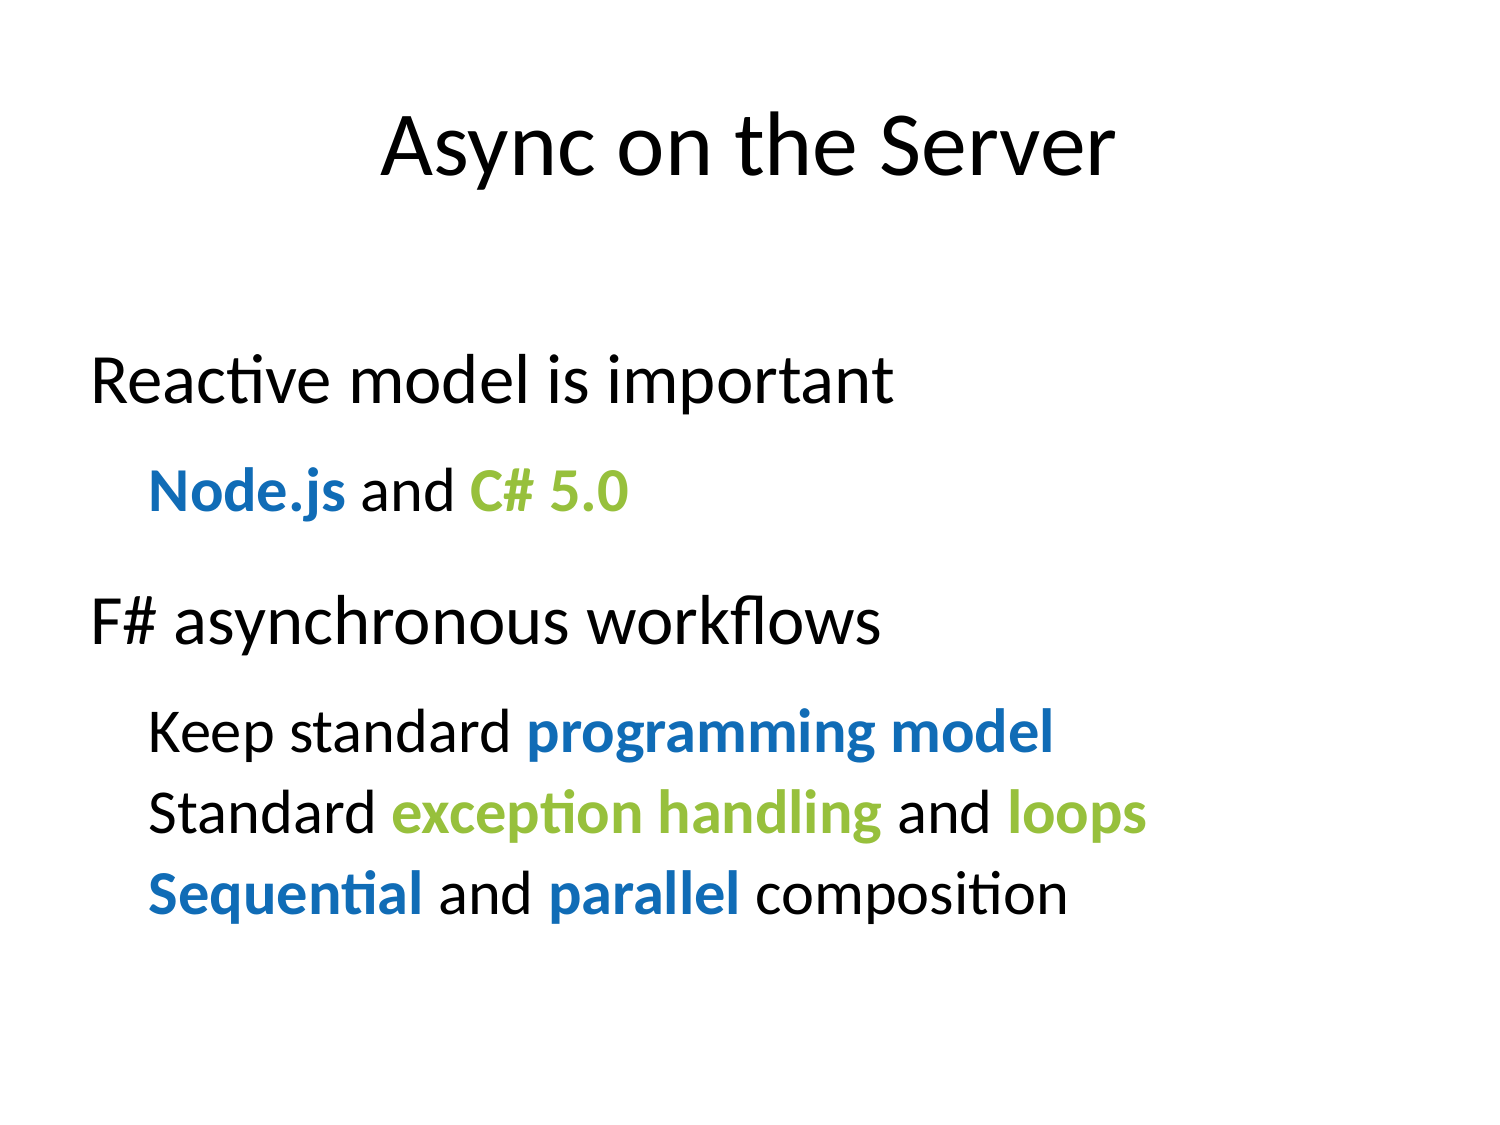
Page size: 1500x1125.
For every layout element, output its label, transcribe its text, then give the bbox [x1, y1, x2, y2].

list Reactive model is important Node.js and C# 5.0 F# asynchronous workflows Keep standard programming model Standard exception handling and loops Sequential and parallel composition [75, 324, 1425, 1005]
title Async on the Server [75, 45, 1425, 233]
